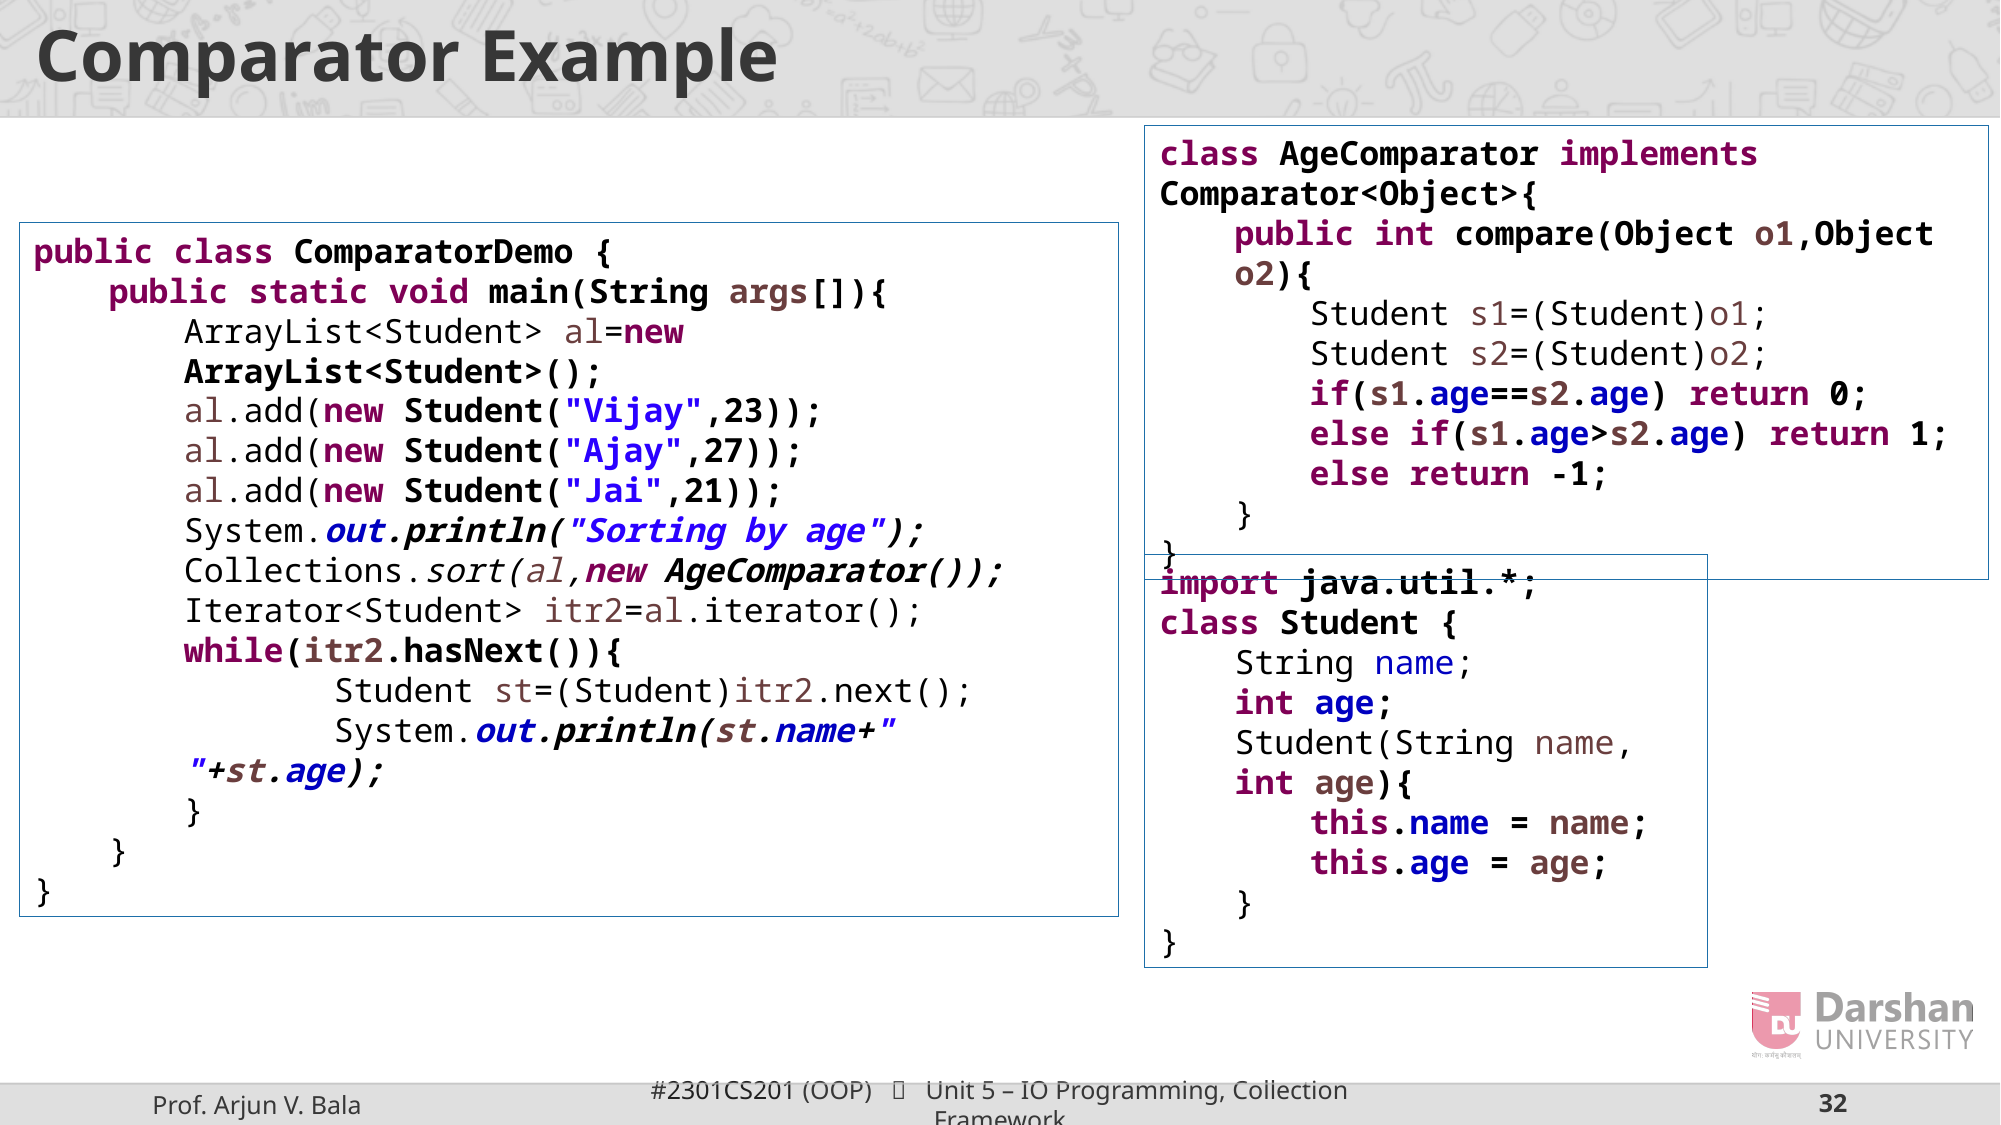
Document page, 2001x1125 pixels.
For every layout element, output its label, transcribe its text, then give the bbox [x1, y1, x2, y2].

text_box public class ComparatorDemo { public static void main(String args[]){ ArrayList<Student> al=new ArrayList<Student>(); al.add(new Student("Vijay",23)); al.add(new Student("Ajay",27)); al.add(new Student("Jai",21)); System.out.println("Sorting by age"); Collections.sort(al,new AgeComparator()); Iterator<Student> itr2=al.iterator(); while(itr2.hasNext()){ Student st=(Student)itr2.next(); System.out.println(st.name+" "+st.age); } } } [19, 222, 1119, 917]
text_box import java.util.*; class Student { String name; int age; Student(String name, int age){ this.name = name; this.age = age; } } [1144, 580, 1708, 968]
text_box class AgeComparator implements Comparator<Object>{ public int compare(Object o1,Object o2){ Student s1=(Student)o1; Student s2=(Student)o2; if(s1.age==s2.age) return 0; else if(s1.age>s2.age) return 1; else return -1; } } [1144, 125, 1989, 580]
title Comparator Example [0, 0, 2000, 117]
